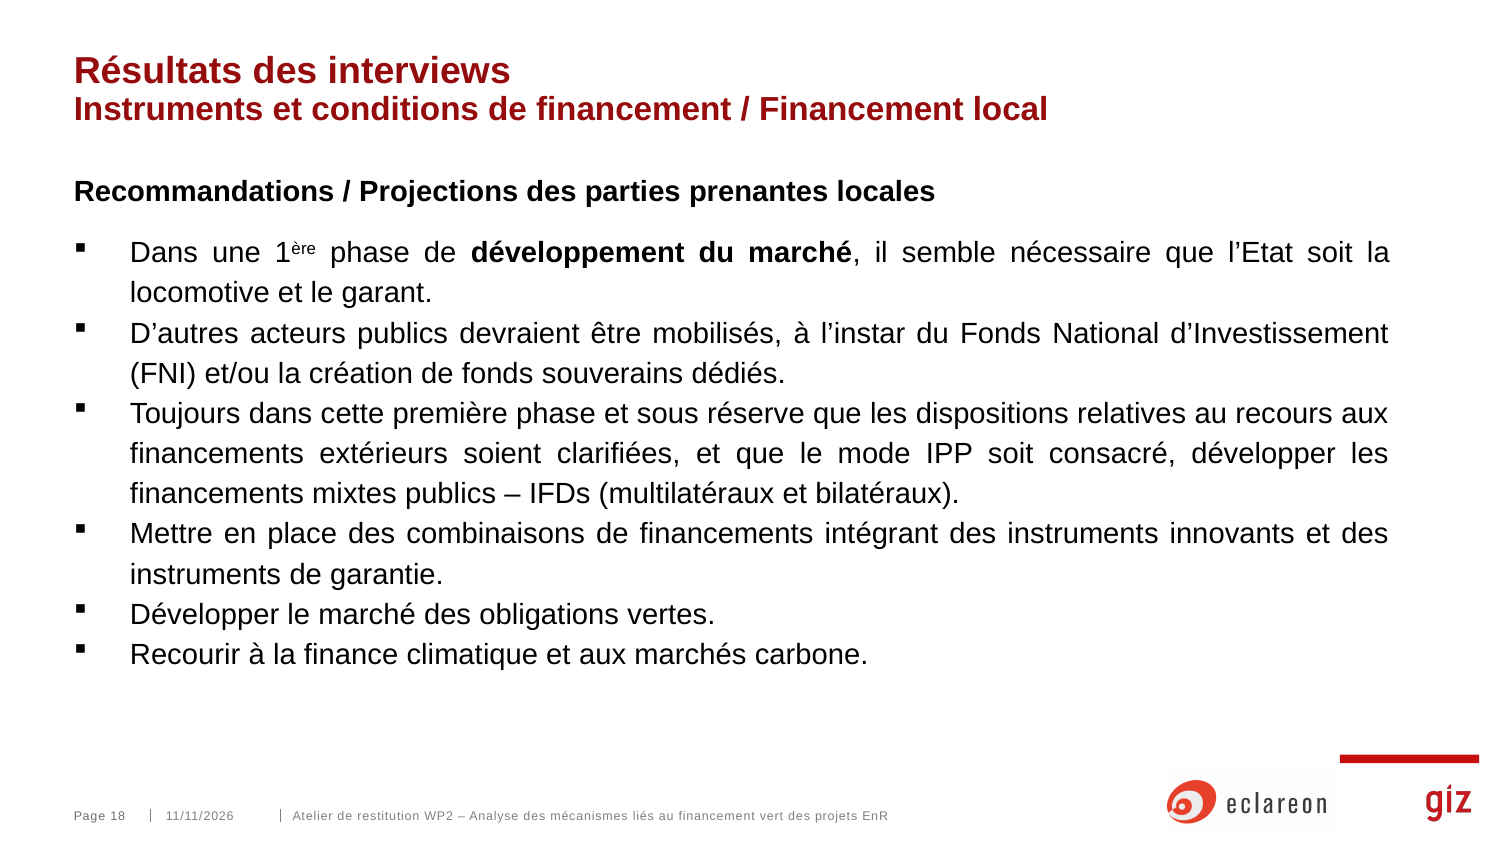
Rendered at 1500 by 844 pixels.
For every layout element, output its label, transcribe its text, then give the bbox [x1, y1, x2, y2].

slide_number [165, 808, 265, 824]
footer Atelier de restitution WP2 – Analyse des mécanismes liés au financement vert des projets EnR [292, 808, 1251, 824]
title Résultats des interviews Instruments et conditions de financement / Financement local [73, 39, 1480, 129]
picture [1425, 783, 1477, 823]
slide_number Page 18 [73, 808, 148, 824]
list Recommandations / Projections des parties prenantes locales Dans une 1ère phase de développement du marché, il semble nécessaire que l’Etat soit la locomotive et le garant. D’autres acteurs publics devraient être mobilisés, à l’instar du Fonds National d’Investissement (FNI) et/ou la création de fonds souverains dédiés. Toujours dans cette première phase et sous réserve que les dispositions relatives au recours aux financements extérieurs soient clarifiées, et que le mode IPP soit consacré, développer les financements mixtes publics – IFDs (multilatéraux et bilatéraux). Mettre en place des combinaisons de financements intégrant des instruments innovants et des instruments de garantie. Développer le marché des obligations vertes. Recourir à la finance climatique et aux marchés carbone. [73, 167, 1403, 741]
picture [1165, 765, 1335, 835]
